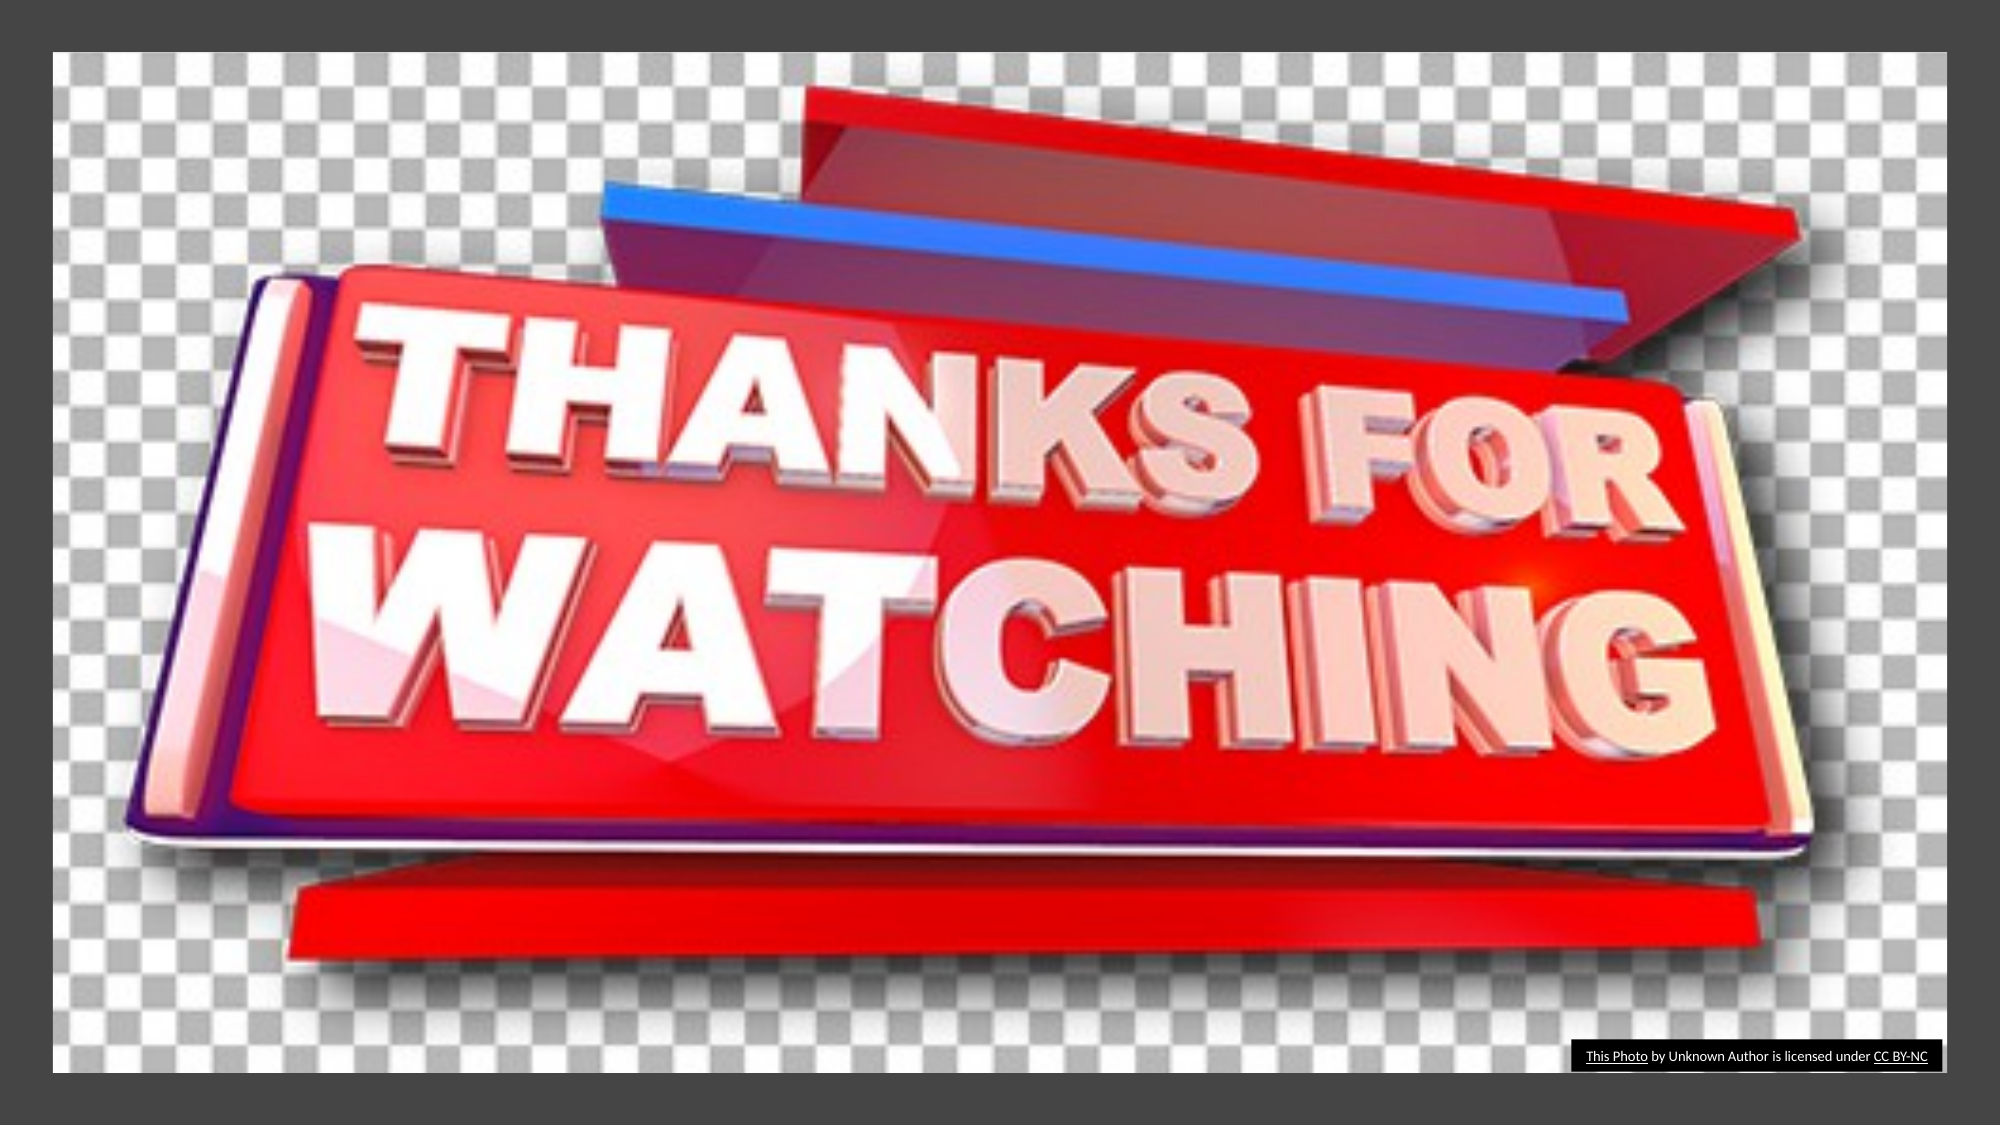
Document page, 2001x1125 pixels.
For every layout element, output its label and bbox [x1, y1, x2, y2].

picture [52, 52, 1948, 1073]
